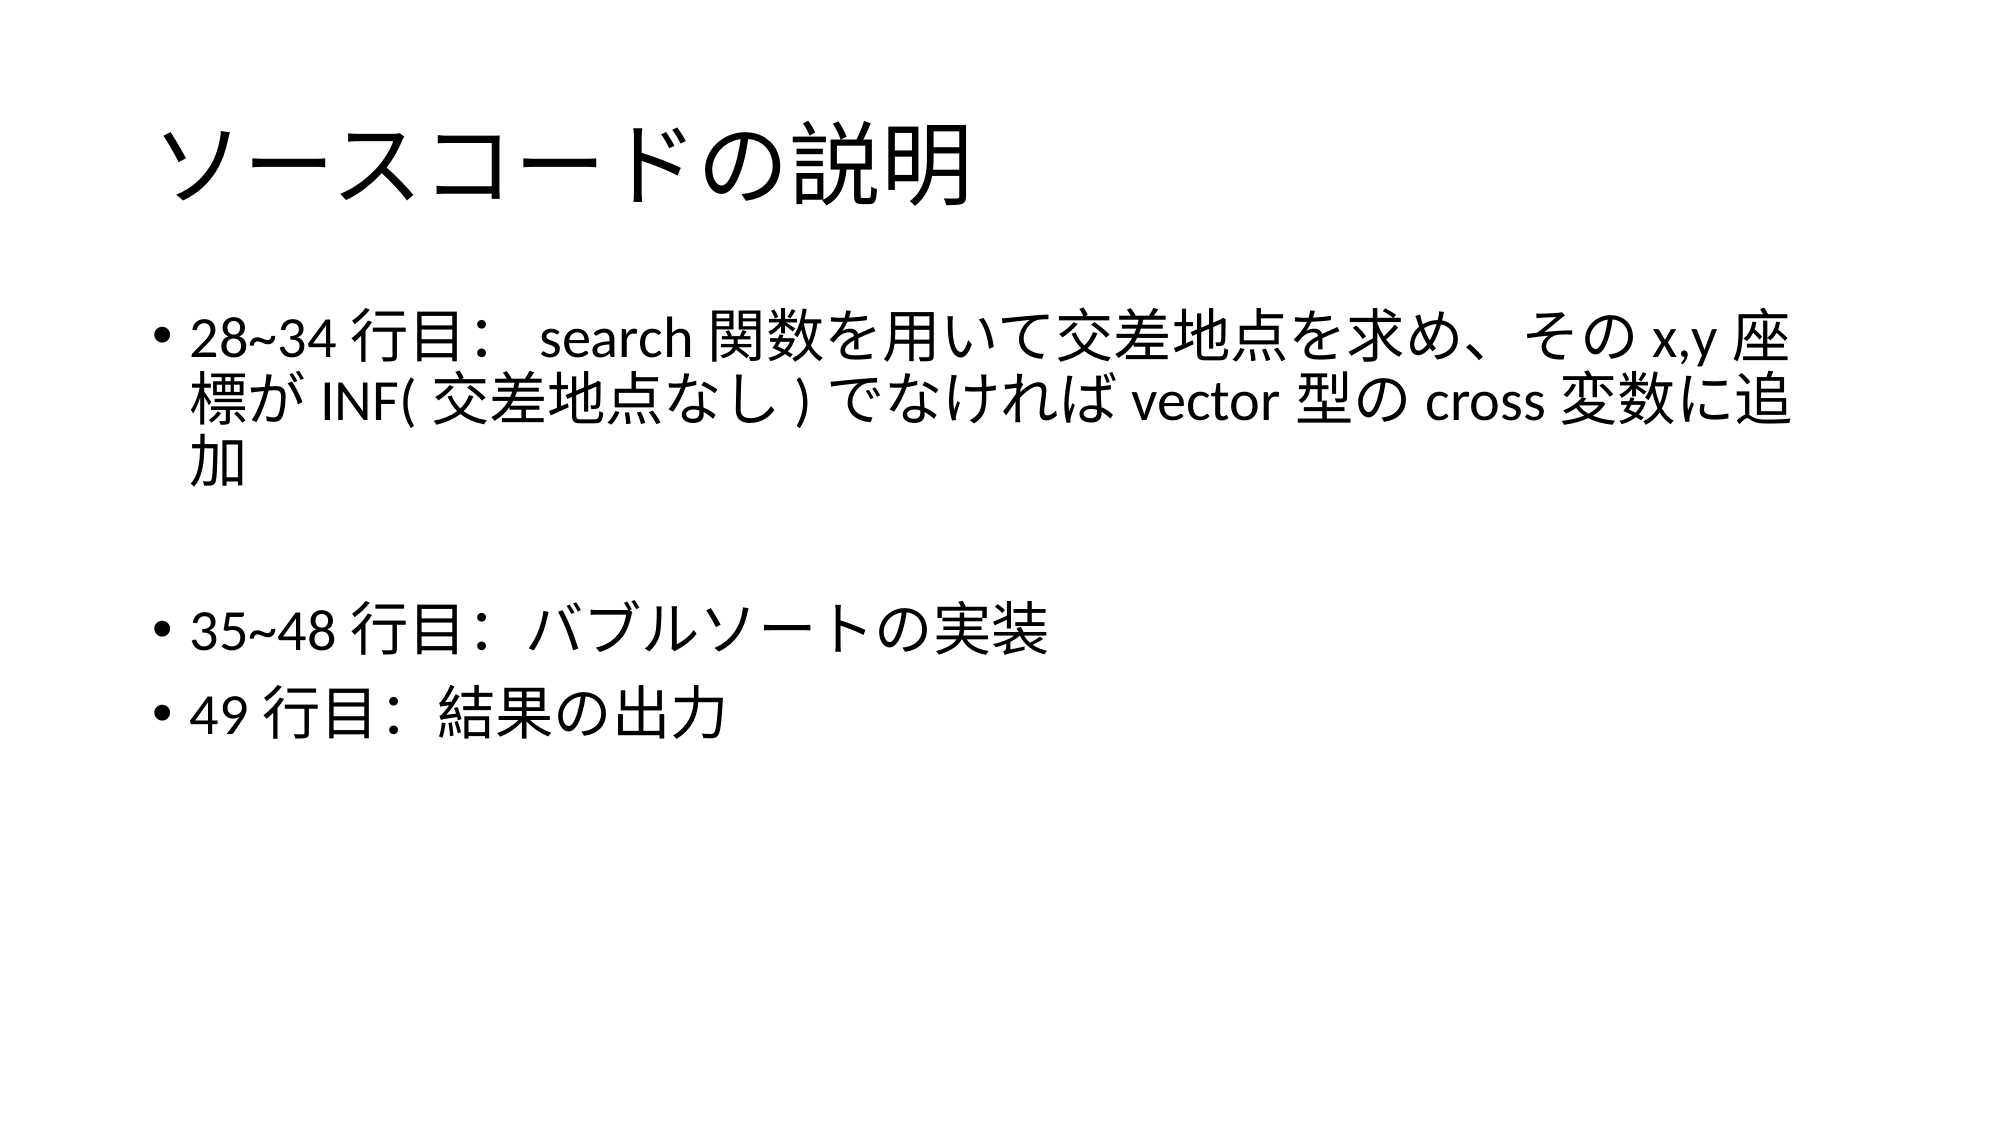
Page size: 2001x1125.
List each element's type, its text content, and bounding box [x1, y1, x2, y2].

text_box ソースコードの説明 [137, 59, 1863, 278]
text_box 28~34行目：search関数を用いて交差地点を求め、そのx,y座標がINF(交差地点なし)でなければvector型のcross変数に追加 35~48行目：バブルソートの実装 49行目：結果の出力 [137, 299, 1863, 1014]
